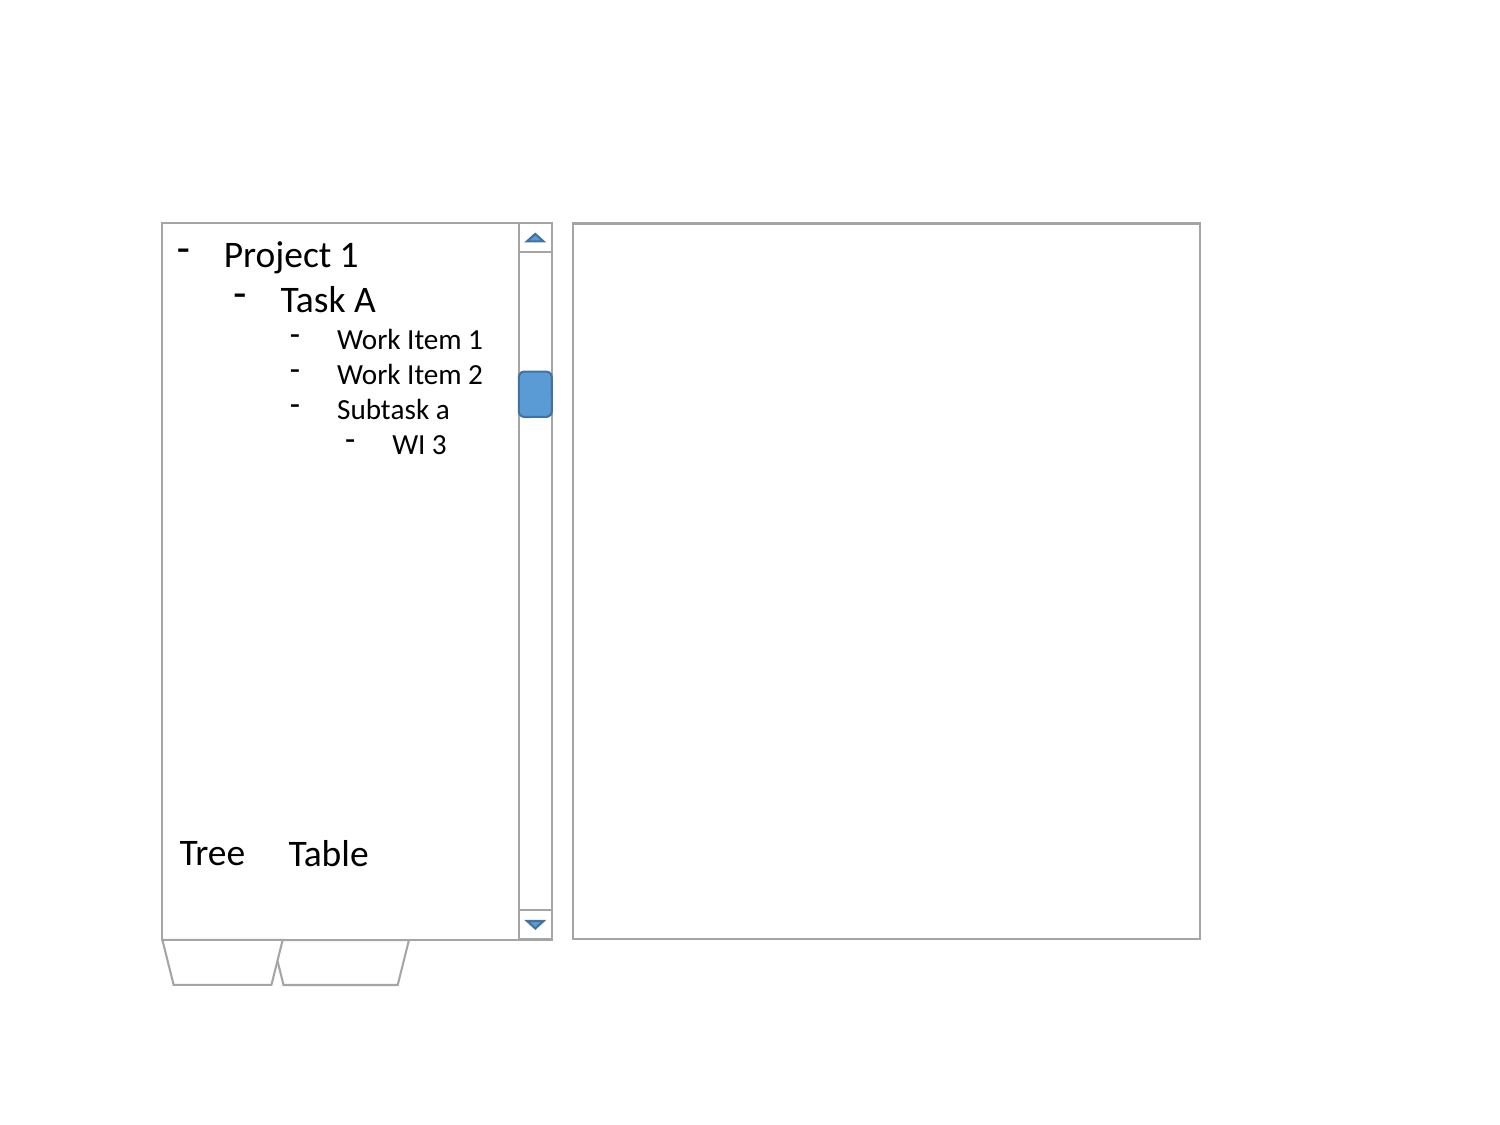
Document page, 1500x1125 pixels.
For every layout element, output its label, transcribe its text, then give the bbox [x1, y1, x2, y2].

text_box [518, 223, 552, 253]
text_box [519, 910, 552, 940]
text_box [518, 253, 553, 373]
text_box Table [277, 939, 411, 987]
text_box Tree [161, 938, 285, 986]
text_box Project 1 Task A Work Item 1 Work Item 2 Subtask a WI 3 [161, 222, 518, 941]
text_box [518, 415, 553, 909]
text_box [572, 222, 1201, 940]
text_box [517, 370, 553, 419]
